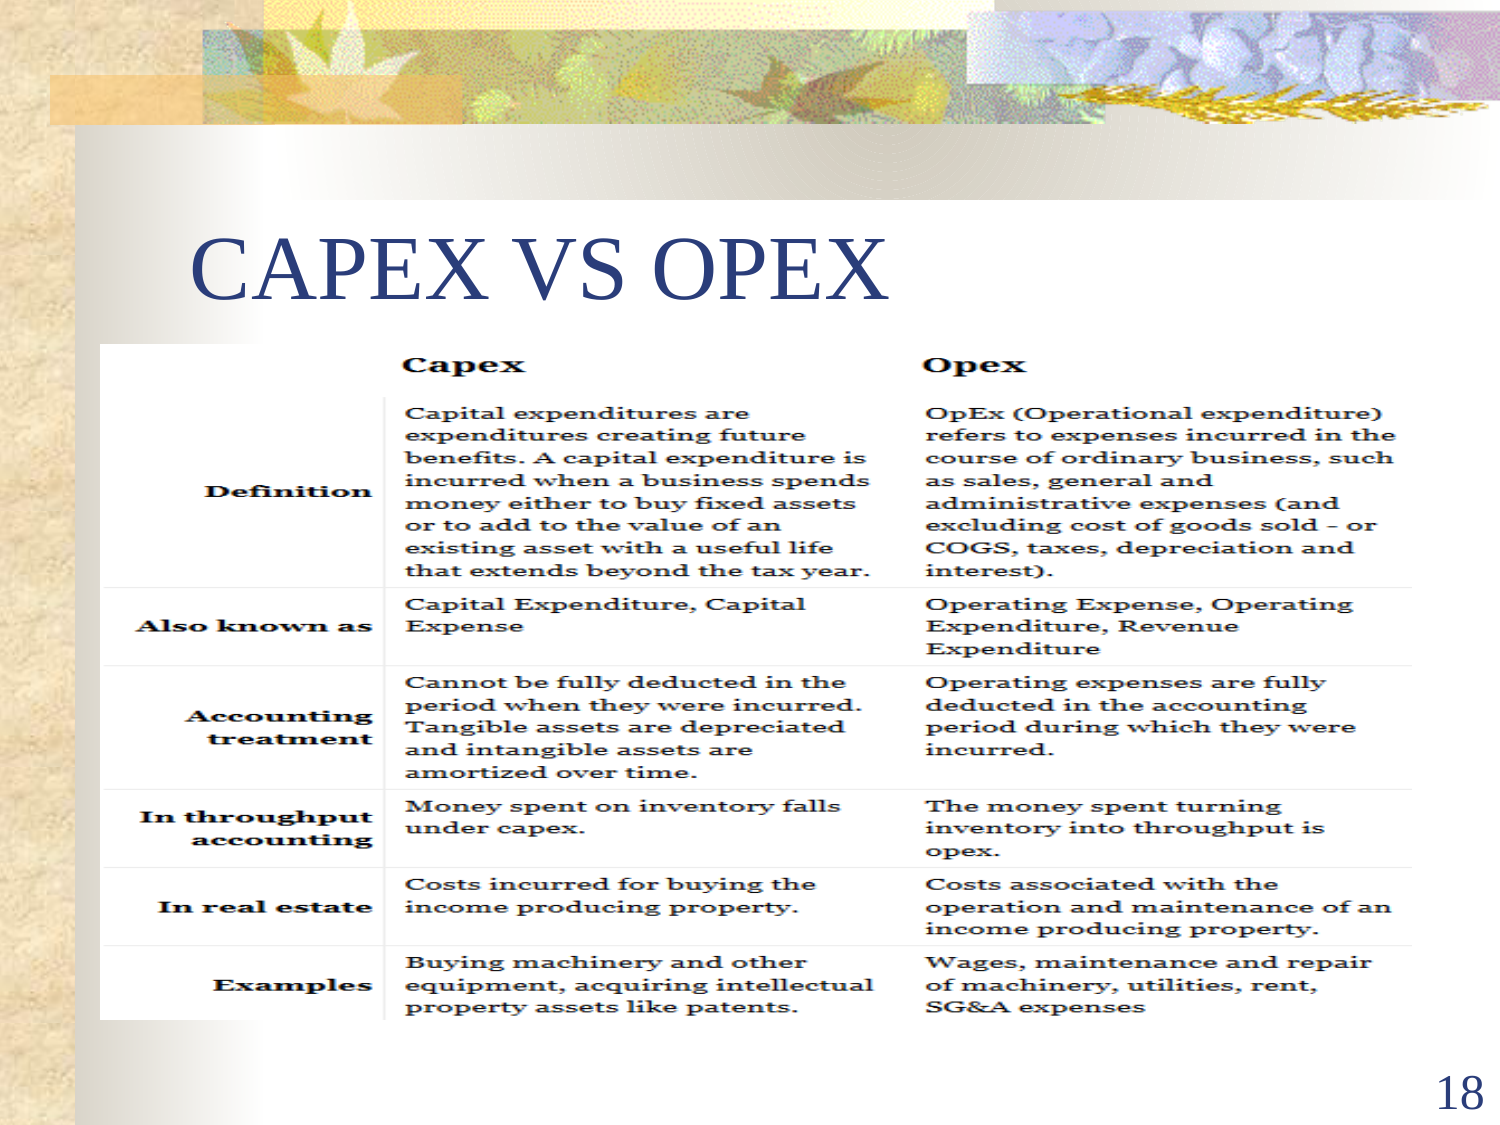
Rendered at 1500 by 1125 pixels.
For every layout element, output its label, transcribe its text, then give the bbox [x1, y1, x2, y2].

picture [0, 0, 1500, 1125]
title CAPEX VS OPEX [174, 137, 1450, 325]
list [100, 344, 1412, 1020]
text_box ‹#› [1349, 1052, 1500, 1125]
